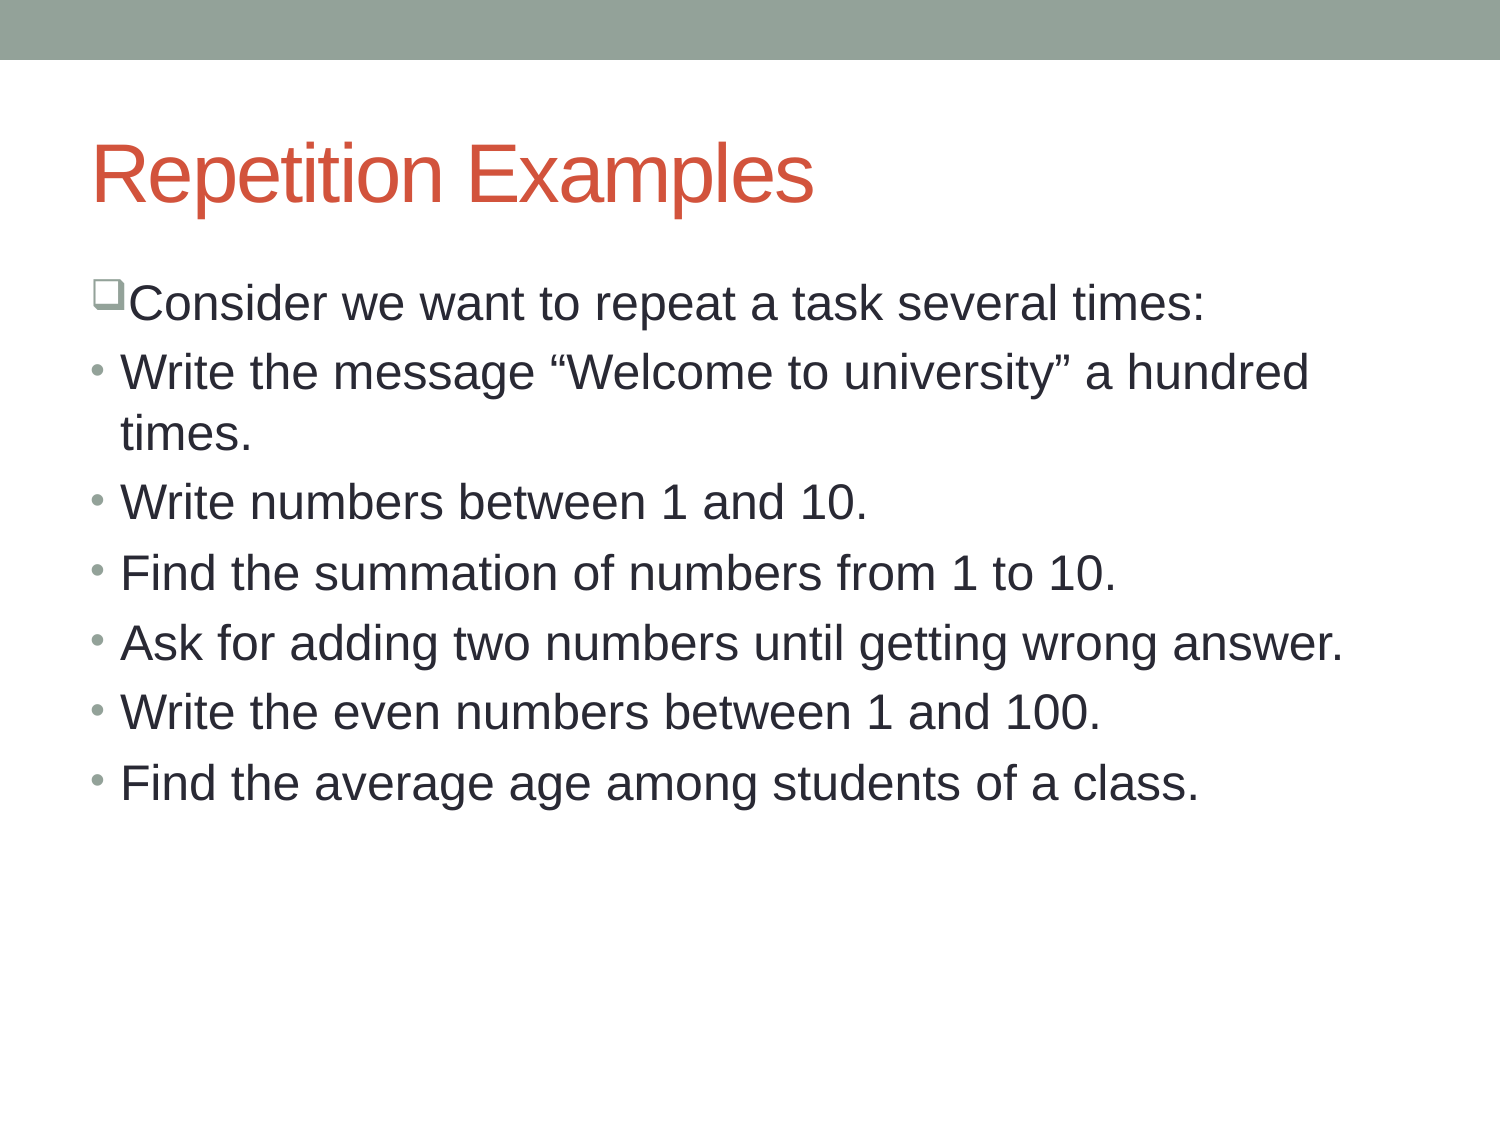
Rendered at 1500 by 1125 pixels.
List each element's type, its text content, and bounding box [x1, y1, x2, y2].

title Repetition Examples [75, 87, 1425, 250]
list Consider we want to repeat a task several times: Write the message “Welcome to university” a hundred times. Write numbers between 1 and 10. Find the summation of numbers from 1 to 10. Ask for adding two numbers until getting wrong answer. Write the even numbers between 1 and 100. Find the average age among students of a class. [75, 262, 1425, 1063]
